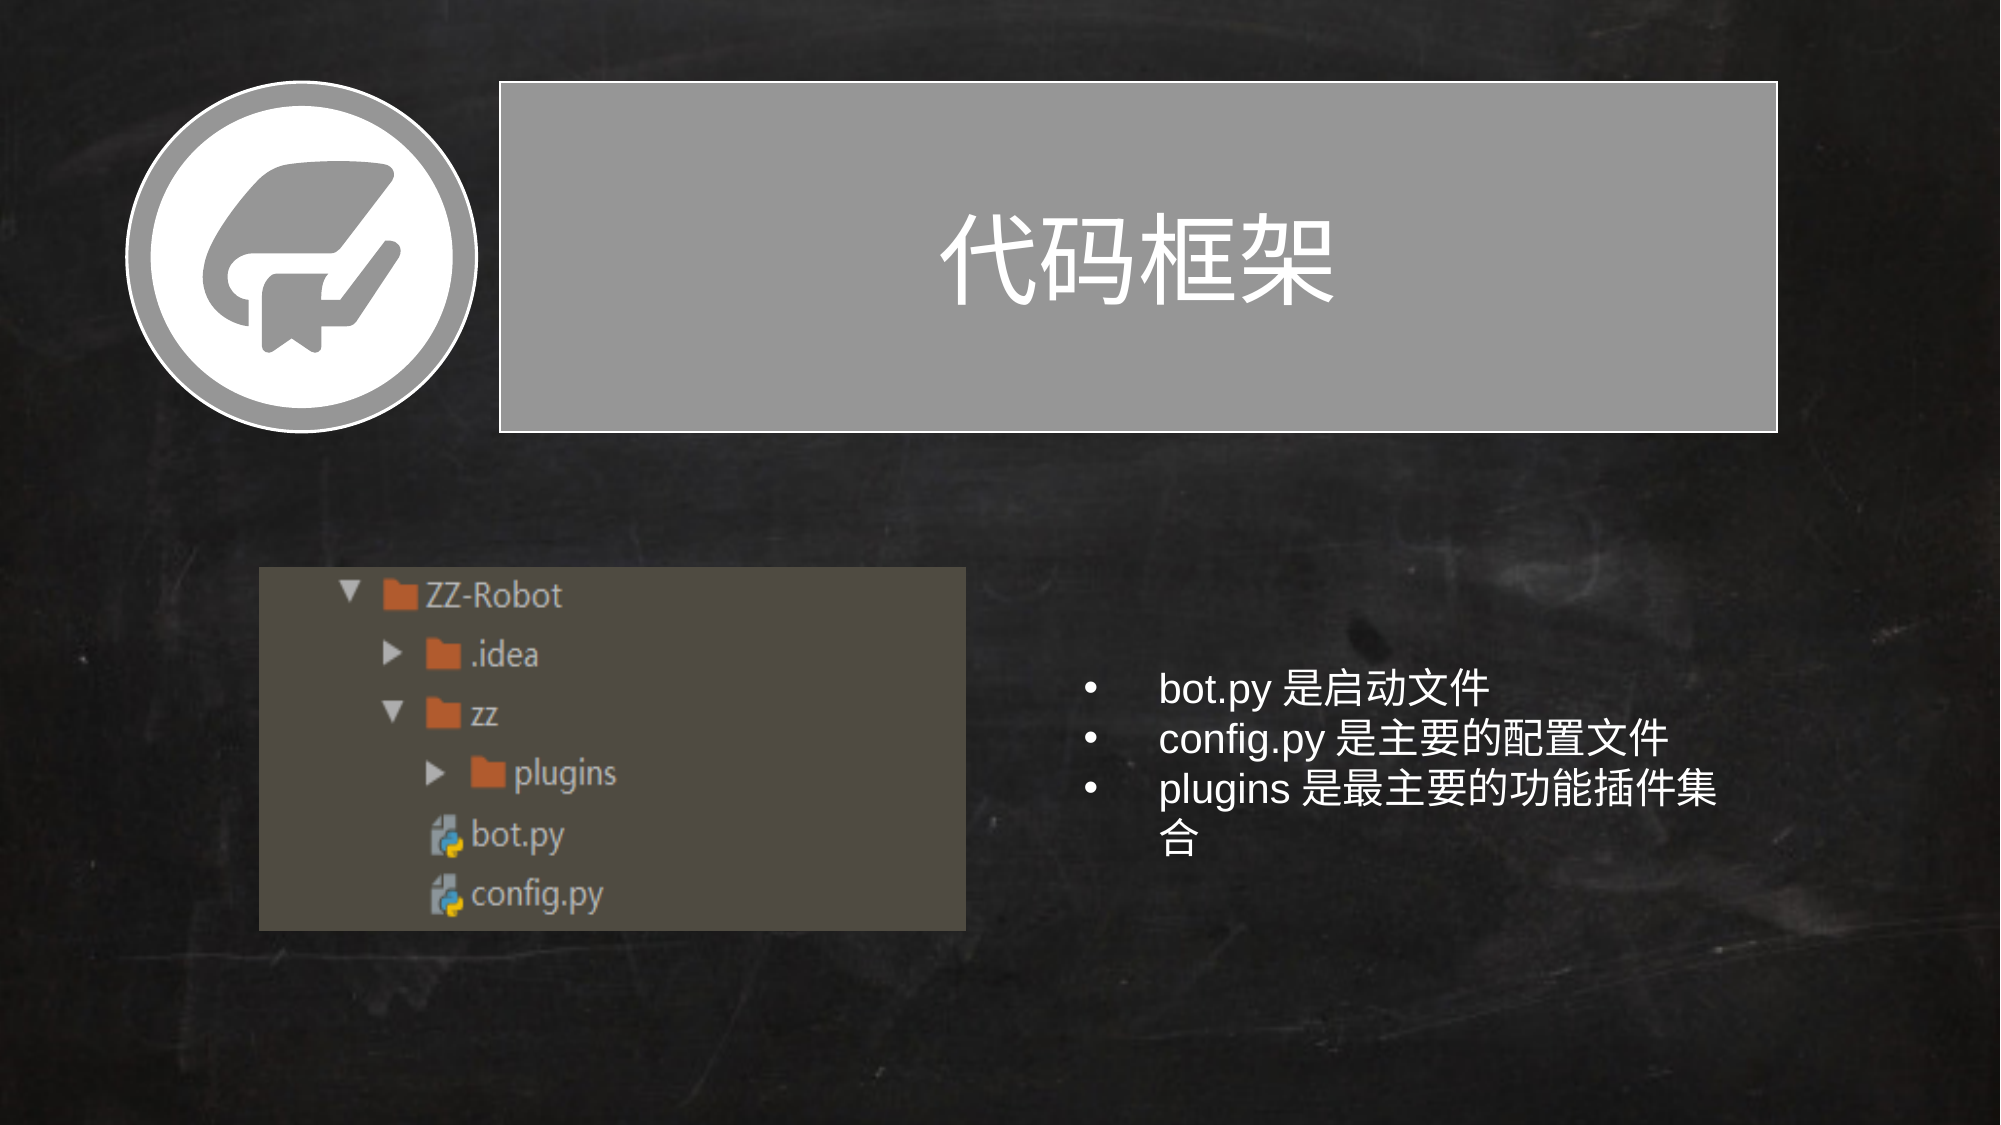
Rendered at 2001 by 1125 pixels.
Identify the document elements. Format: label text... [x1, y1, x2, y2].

picture [0, 0, 2000, 1125]
text_box bot.py是启动文件 config.py是主要的配置文件 plugins是最主要的功能插件集合 [1068, 654, 1741, 870]
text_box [126, 82, 477, 432]
text_box 代码框架 [499, 81, 1778, 433]
